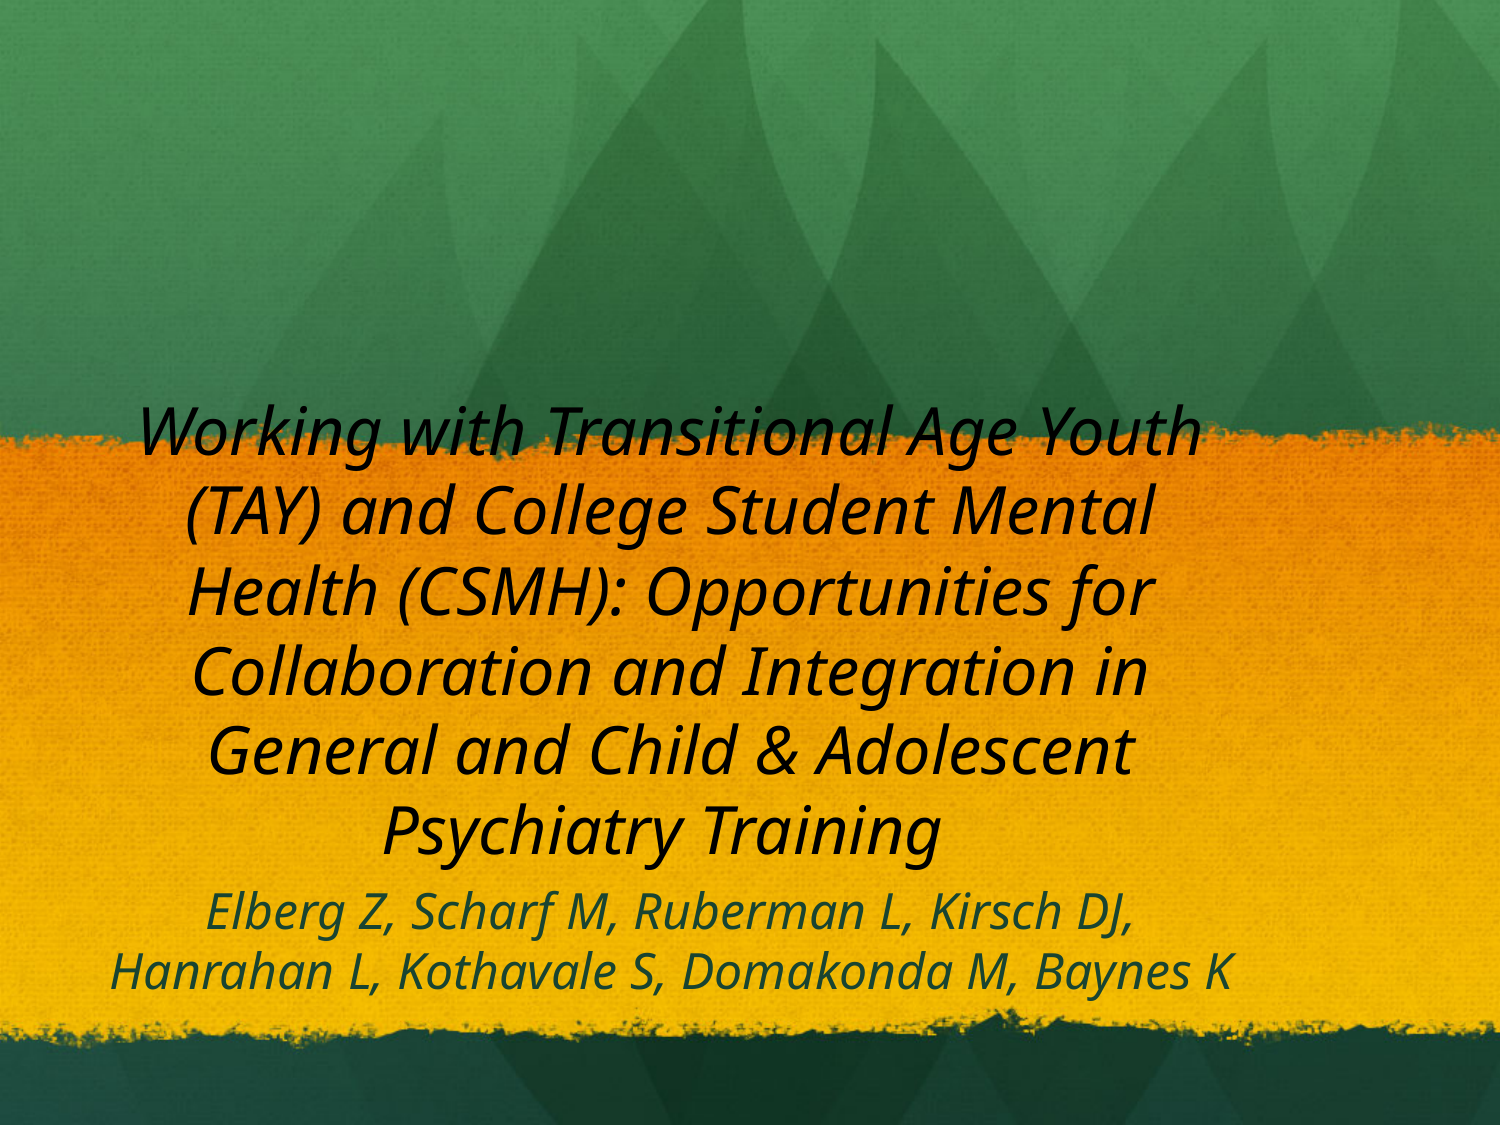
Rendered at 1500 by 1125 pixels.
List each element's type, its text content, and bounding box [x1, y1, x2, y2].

title Working with Transitional Age Youth (TAY) and College Student Mental Health (CSMH): Opportunities for Collaboration and Integration in General and Child & Adolescent Psychiatry Training [81, 444, 1262, 872]
picture [0, 0, 1500, 1125]
subtitle Elberg Z, Scharf M, Ruberman L, Kirsch DJ, Hanrahan L, Kothavale S, Domakonda M, Baynes K [81, 872, 1262, 1035]
